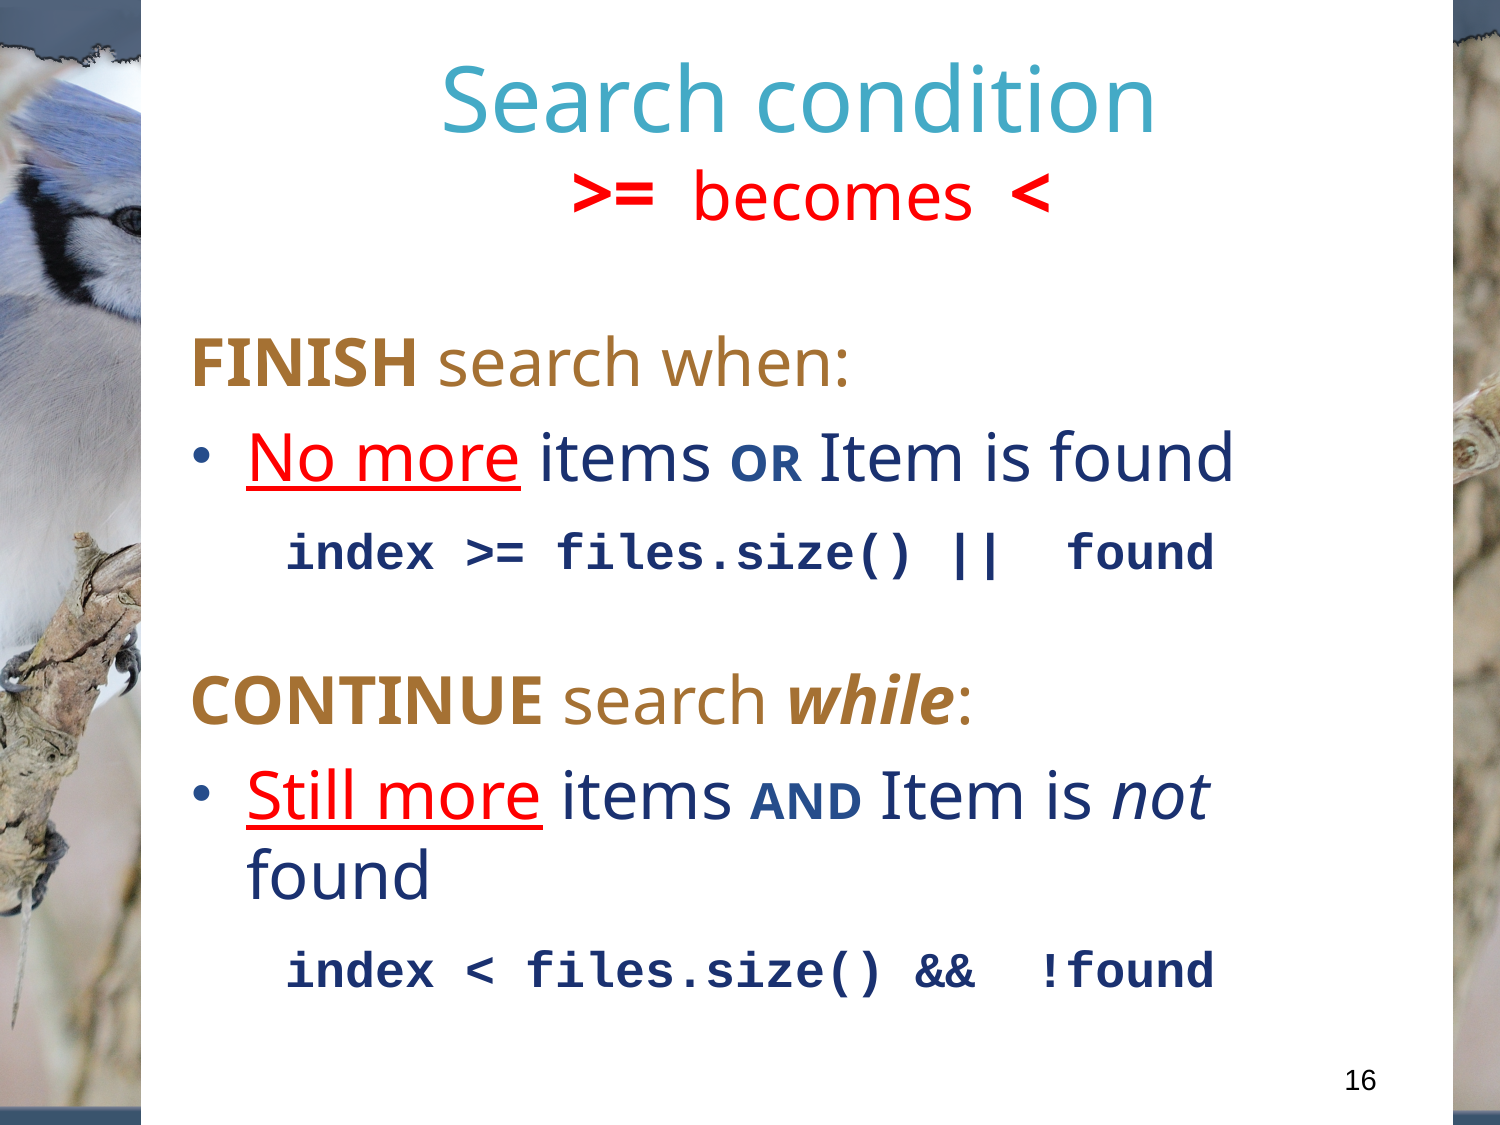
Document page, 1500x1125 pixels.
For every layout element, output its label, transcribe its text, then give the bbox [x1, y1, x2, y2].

picture [1453, 0, 1500, 1125]
picture [0, 0, 141, 1125]
text_box Search condition >= becomes < [162, 50, 1438, 250]
text_box FINISH search when: No more items OR Item is found index >= files.size() || found CONTINUE search while: Still more items AND Item is not found index < files.size() && !found [174, 312, 1425, 1000]
